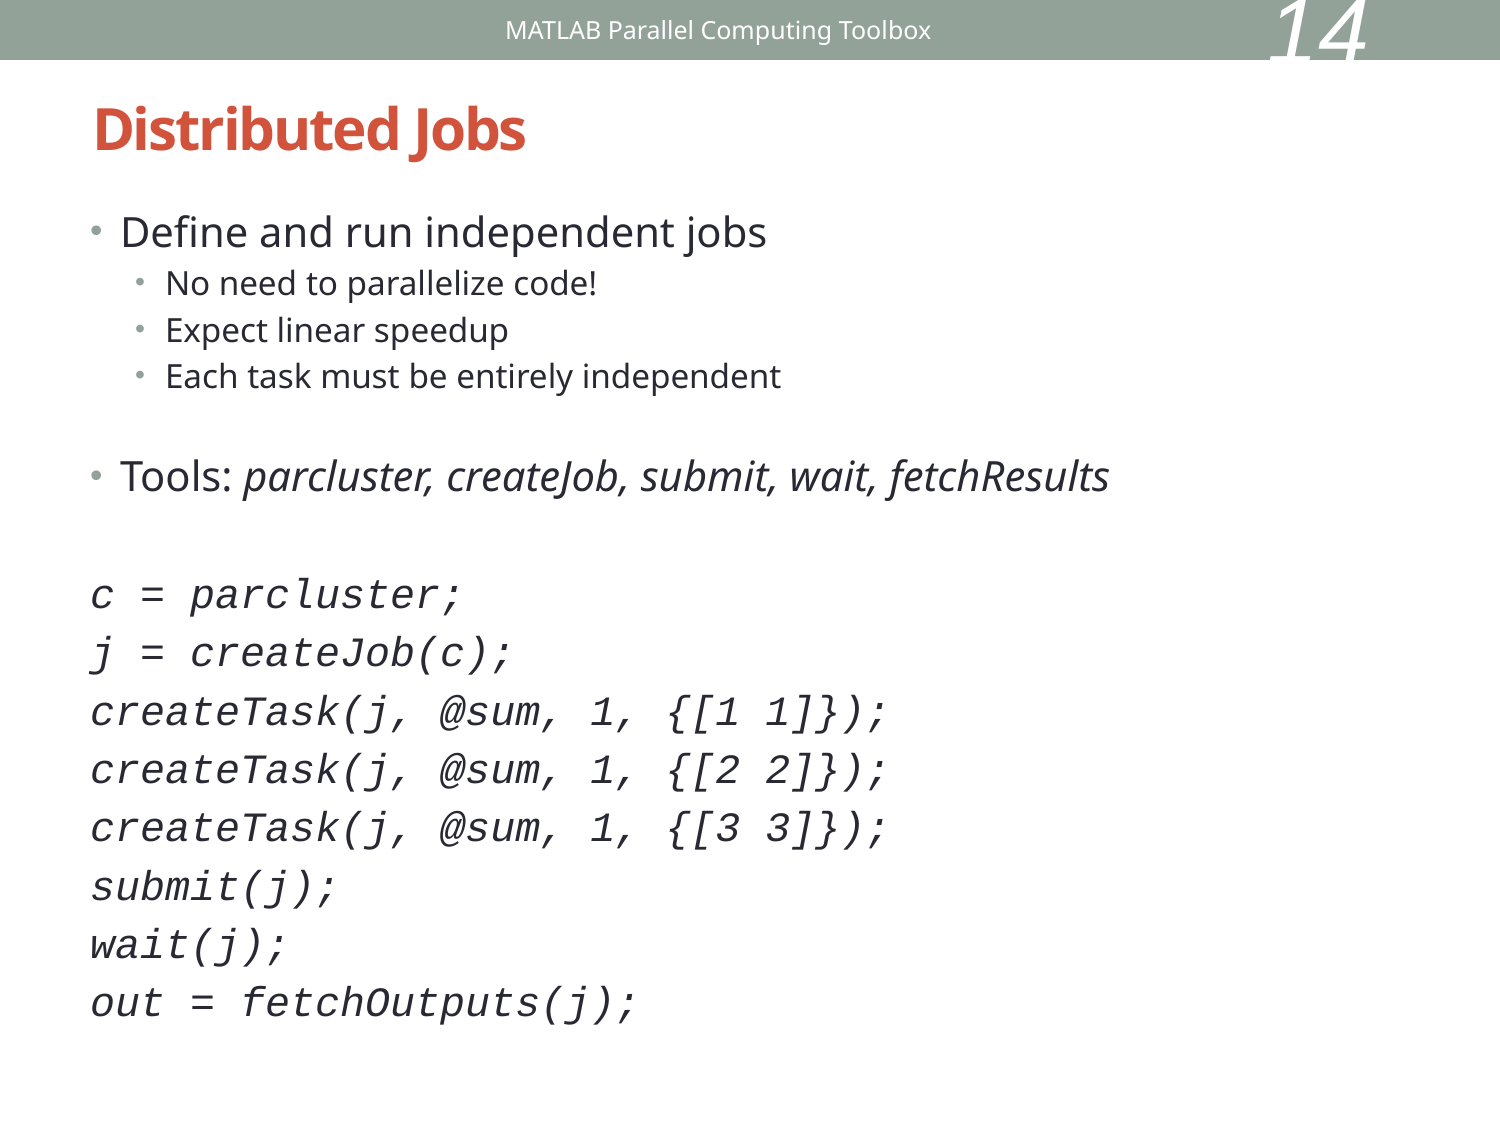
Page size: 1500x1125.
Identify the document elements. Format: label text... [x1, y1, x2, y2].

footer MATLAB Parallel Computing Toolbox [381, 3, 1057, 57]
title Distributed Jobs [77, 66, 1357, 188]
list Define and run independent jobs No need to parallelize code! Expect linear speedup Each task must be entirely independent Tools: parcluster, createJob, submit, wait, fetchResults c = parcluster; j = createJob(c); createTask(j, @sum, 1, {[1 1]}); createTask(j, @sum, 1, {[2 2]}); createTask(j, @sum, 1, {[3 3]}); submit(j); wait(j); out = fetchOutputs(j); [75, 197, 1425, 998]
slide_number 14 [1252, 0, 1428, 54]
